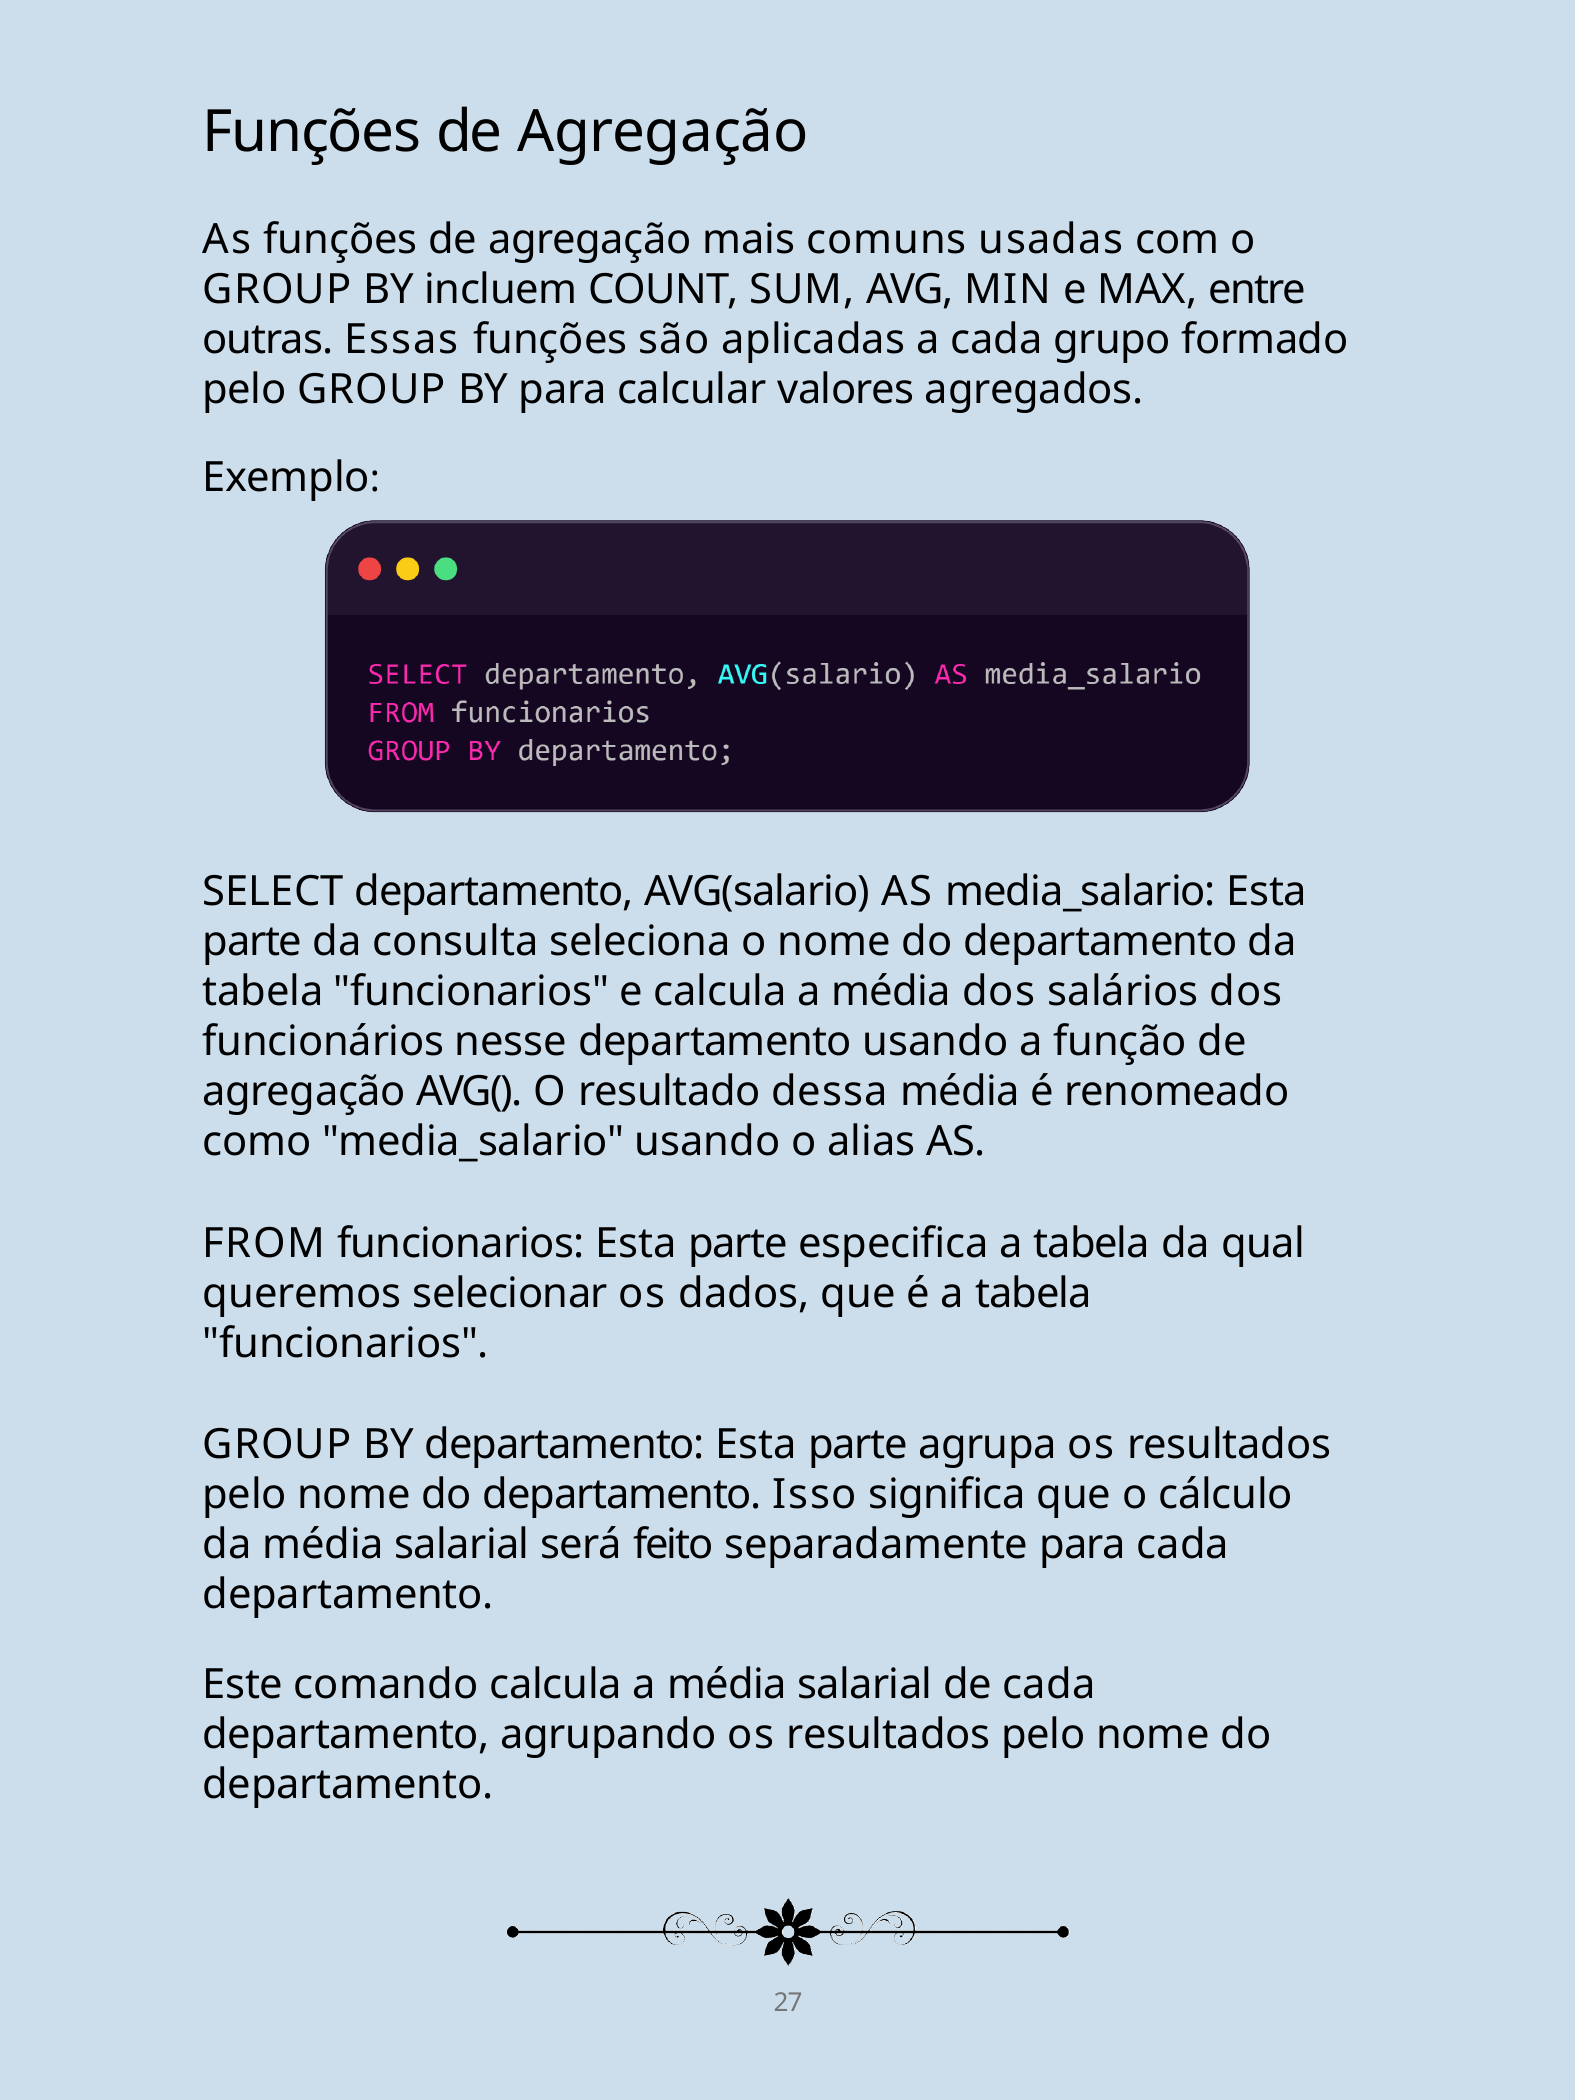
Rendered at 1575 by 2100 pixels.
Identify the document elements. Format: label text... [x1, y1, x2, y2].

text_box Funções de Agregação As funções de agregação mais comuns usadas com o GROUP BY incluem COUNT, SUM, AVG, MIN e MAX, entre outras. Essas funções são aplicadas a cada grupo formado pelo GROUP BY para calcular valores agregados. Exemplo: [200, 90, 1389, 500]
slide_number 10 [767, 1984, 810, 2100]
picture [485, 1869, 1090, 1971]
picture [298, 396, 1277, 935]
text_box SELECT departamento, AVG(salario) AS media_salario: Esta parte da consulta seleciona o nome do departamento da tabela "funcionarios" e calcula a média dos salários dos funcionários nesse departamento usando a função de agregação AVG(). O resultado dessa média é renomeado como "media_salario" usando o alias AS. FROM funcionarios: Esta parte especifica a tabela da qual queremos selecionar os dados, que é a tabela "funcionarios". GROUP BY departamento: Esta parte agrupa os resultados pelo nome do departamento. Isso significa que o cálculo da média salarial será feito separadamente para cada departamento. Este comando calcula a média salarial de cada departamento, agrupando os resultados pelo nome do departamento. [200, 861, 1344, 1807]
